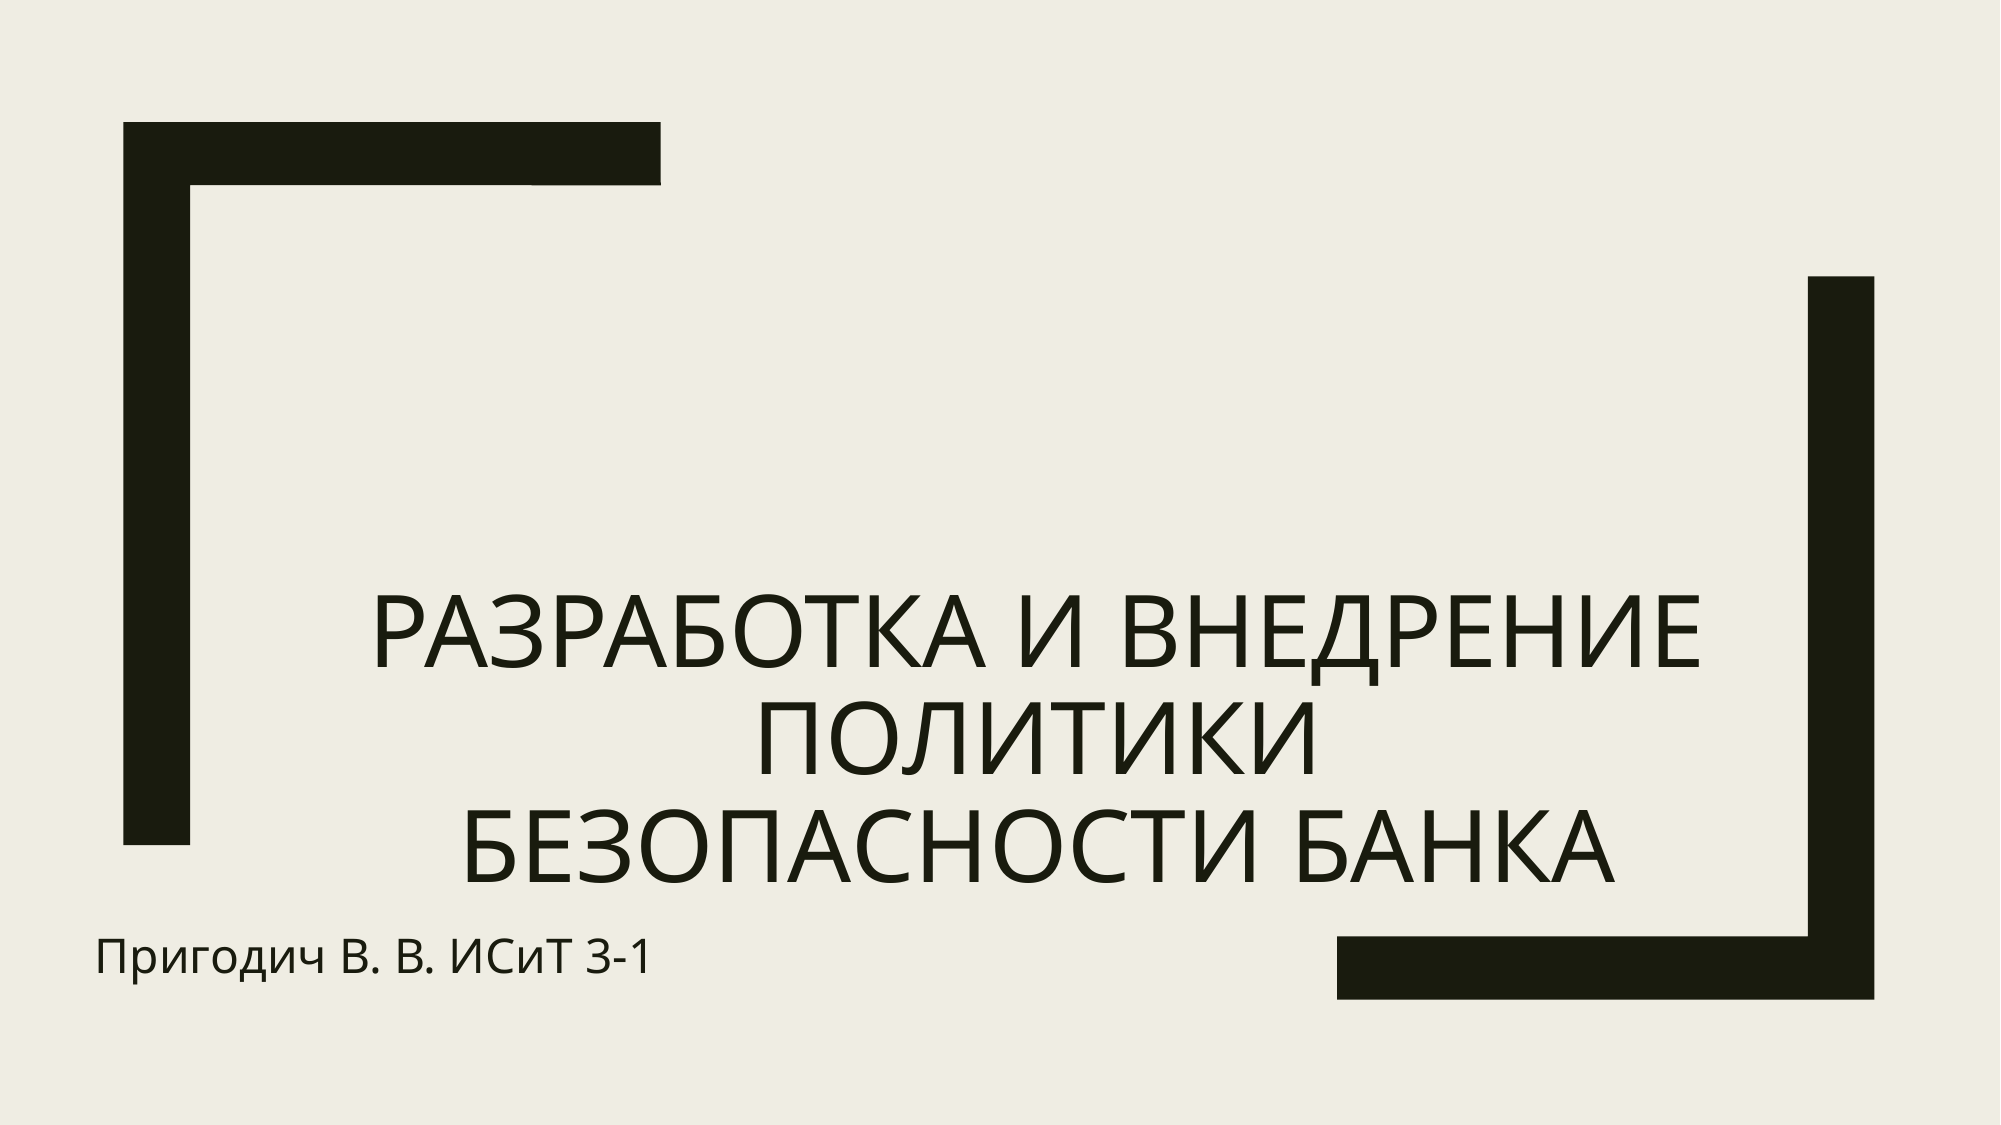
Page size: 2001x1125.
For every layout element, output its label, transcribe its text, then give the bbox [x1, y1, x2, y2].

title Разработка и внедрение политики безопасности банка [352, 566, 1724, 912]
subtitle Пригодич В. В. ИСиТ 3-1 [0, 911, 937, 1090]
